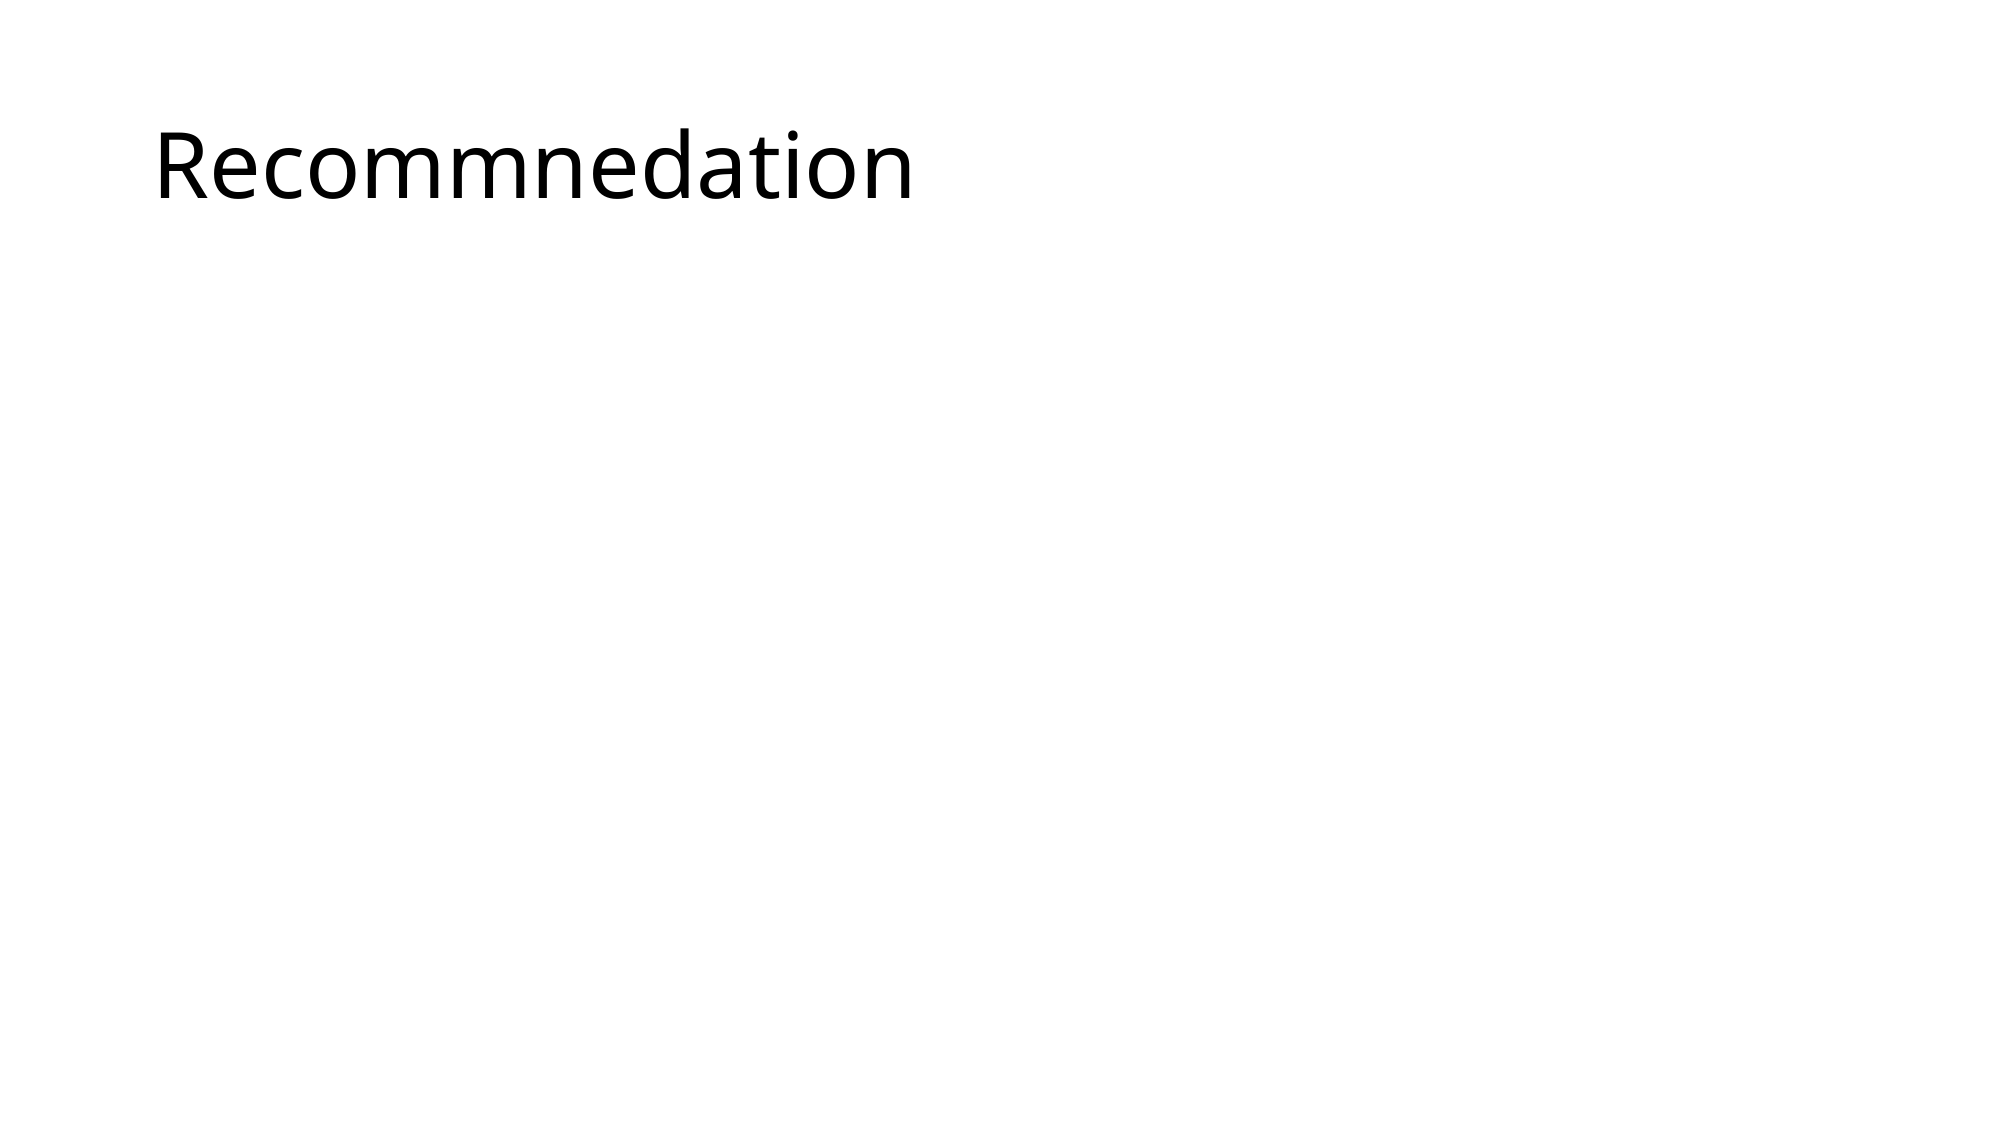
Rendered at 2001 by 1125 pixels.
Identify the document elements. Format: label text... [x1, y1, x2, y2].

title Recommnedation [137, 59, 1863, 278]
